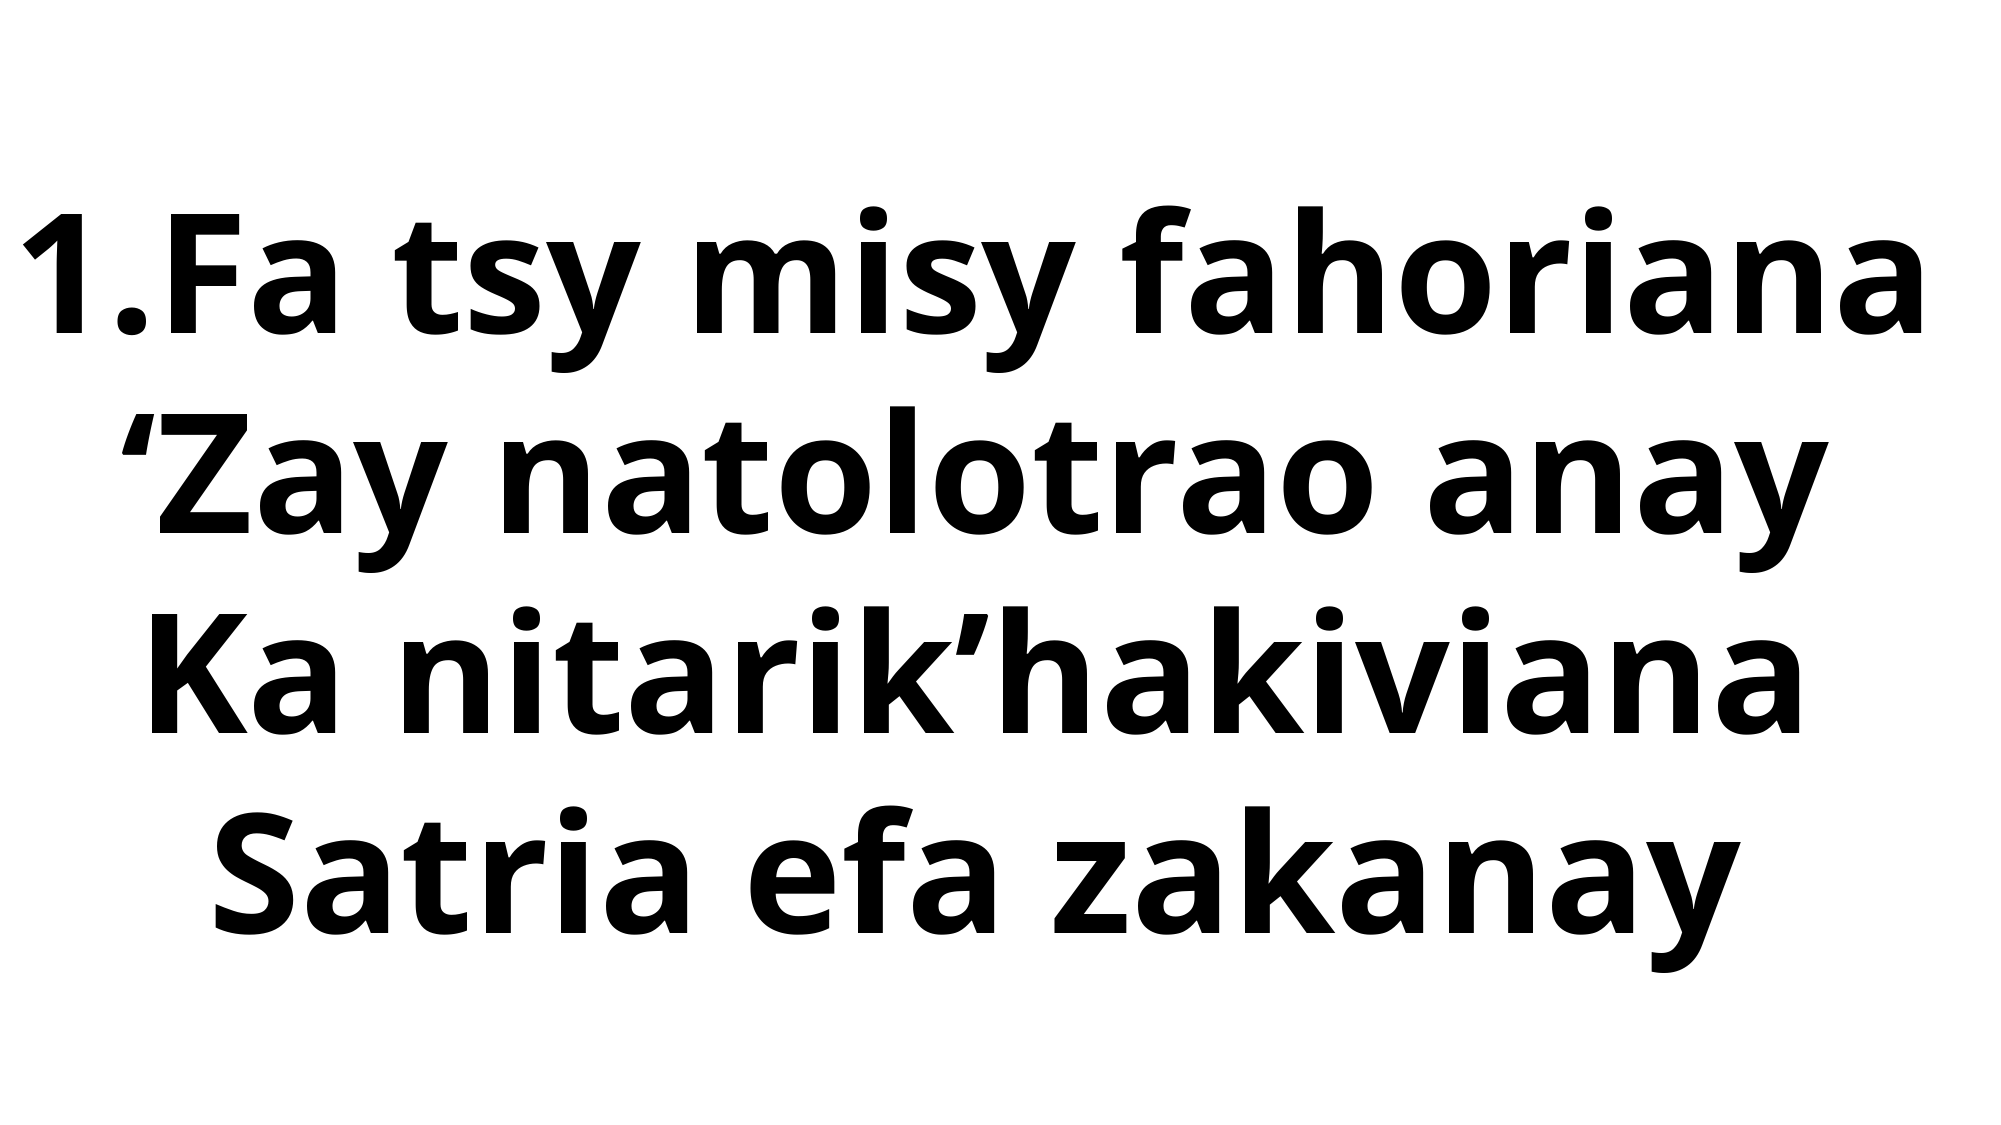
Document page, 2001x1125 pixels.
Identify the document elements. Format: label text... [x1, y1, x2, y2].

text_box 1.Fa tsy misy fahoriana ‘Zay natolotrao anay Ka nitarik’hakiviana Satria efa zakanay [0, 159, 1975, 975]
